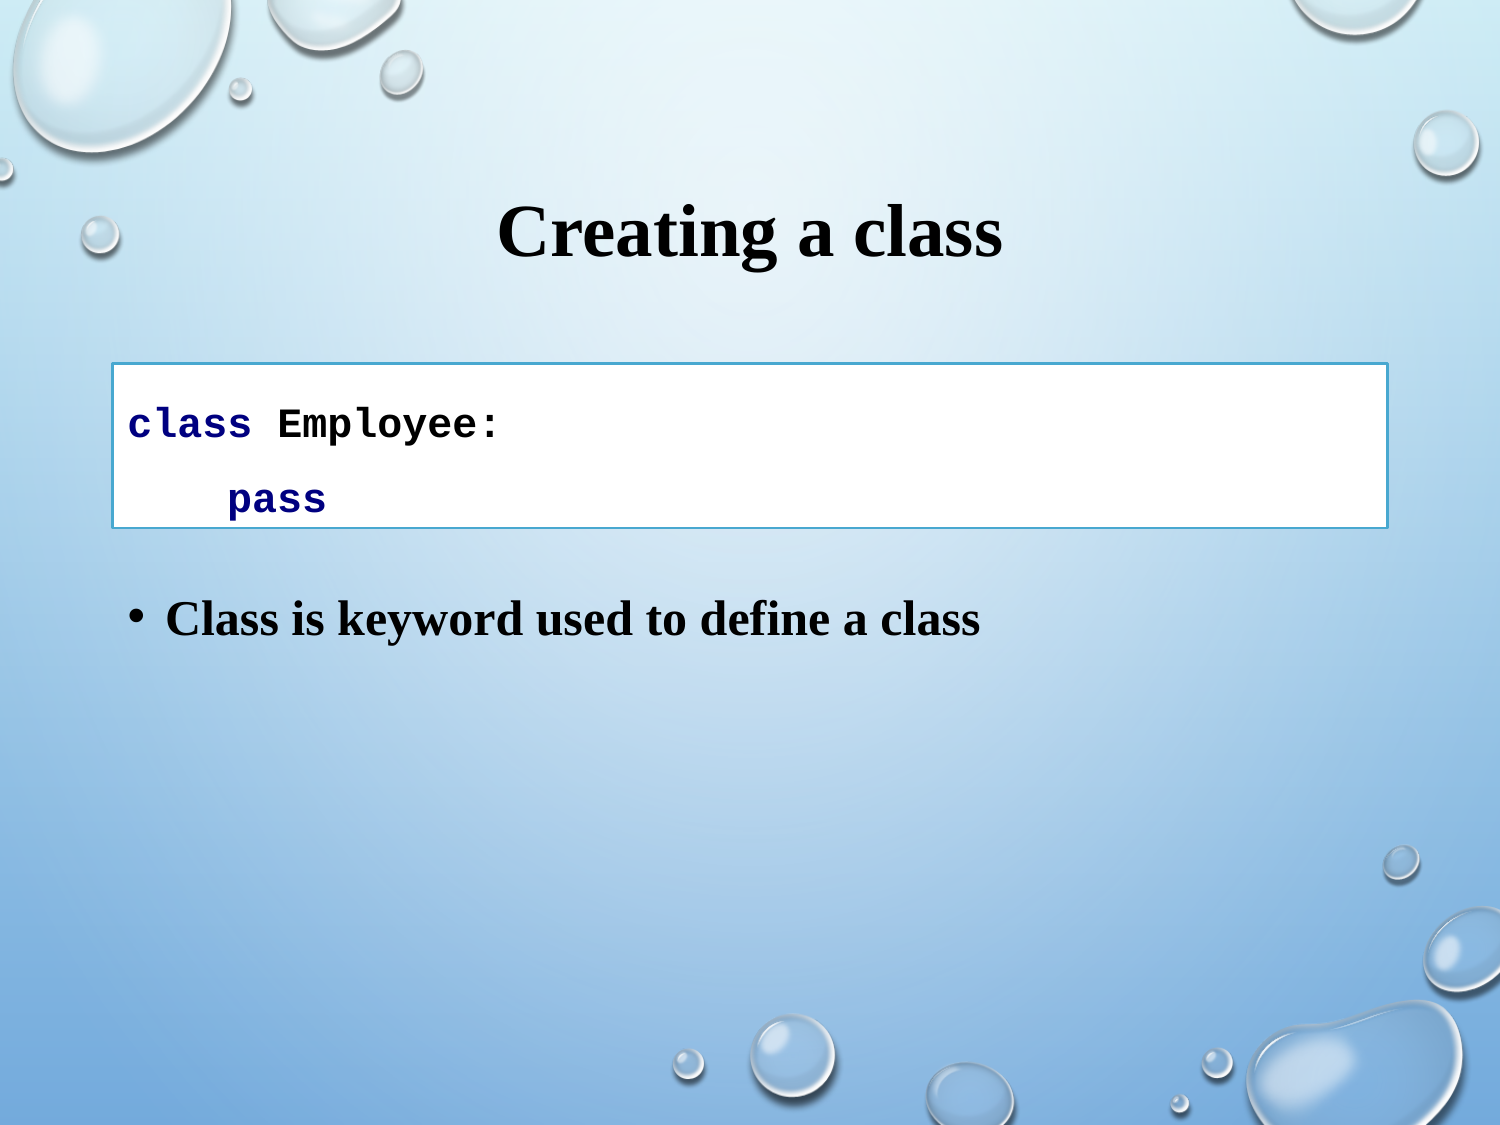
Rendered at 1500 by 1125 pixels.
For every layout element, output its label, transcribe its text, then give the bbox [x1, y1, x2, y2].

picture [0, 0, 1500, 1125]
text_box class Employee: pass [111, 362, 1389, 529]
title Creating a class [112, 101, 1388, 362]
list Class is keyword used to define a class [112, 547, 1388, 950]
